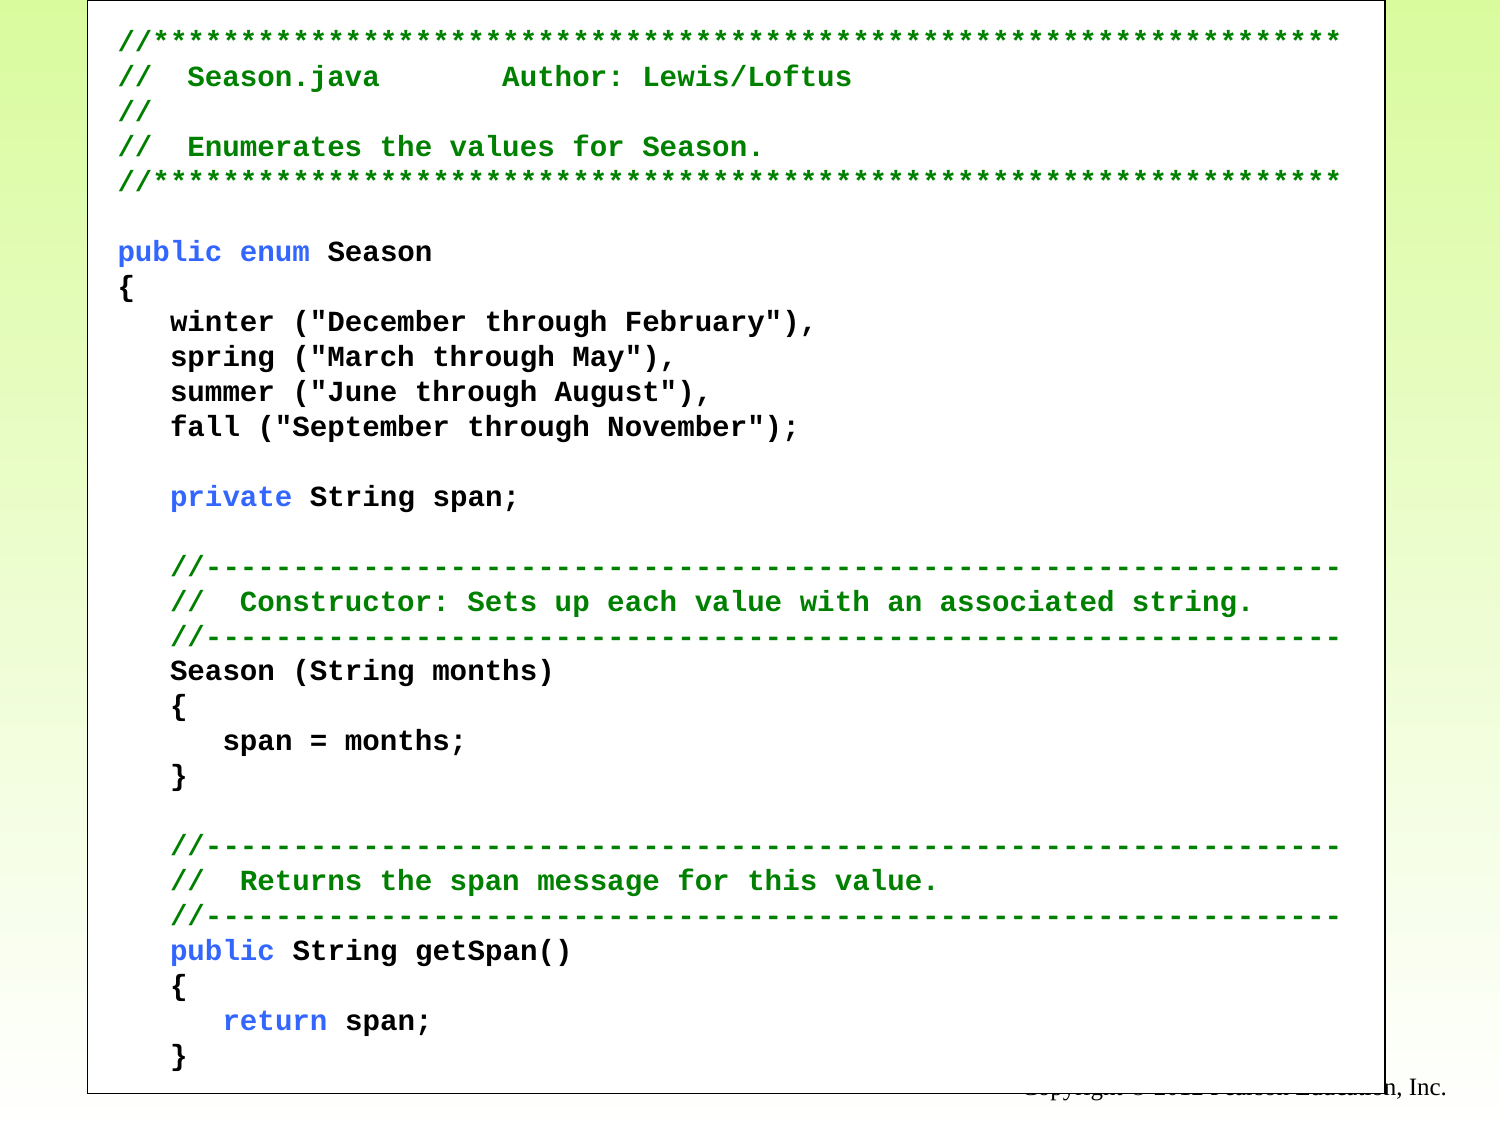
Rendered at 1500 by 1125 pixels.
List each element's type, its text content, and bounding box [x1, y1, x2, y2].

footer Copyright © 2012 Pearson Education, Inc. [549, 1062, 1463, 1114]
text_box //******************************************************************** // Season.java Author: Lewis/Loftus // // Enumerates the values for Season. //******************************************************************** public enum Season { winter ("December through February"), spring ("March through May"), summer ("June through August"), fall ("September through November"); private String span; //----------------------------------------------------------------- // Constructor: Sets up each value with an associated string. //----------------------------------------------------------------- Season (String months) { span = months; } //----------------------------------------------------------------- // Returns the span message for this value. //----------------------------------------------------------------- public String getSpan() { return span; } [87, 0, 1386, 1094]
